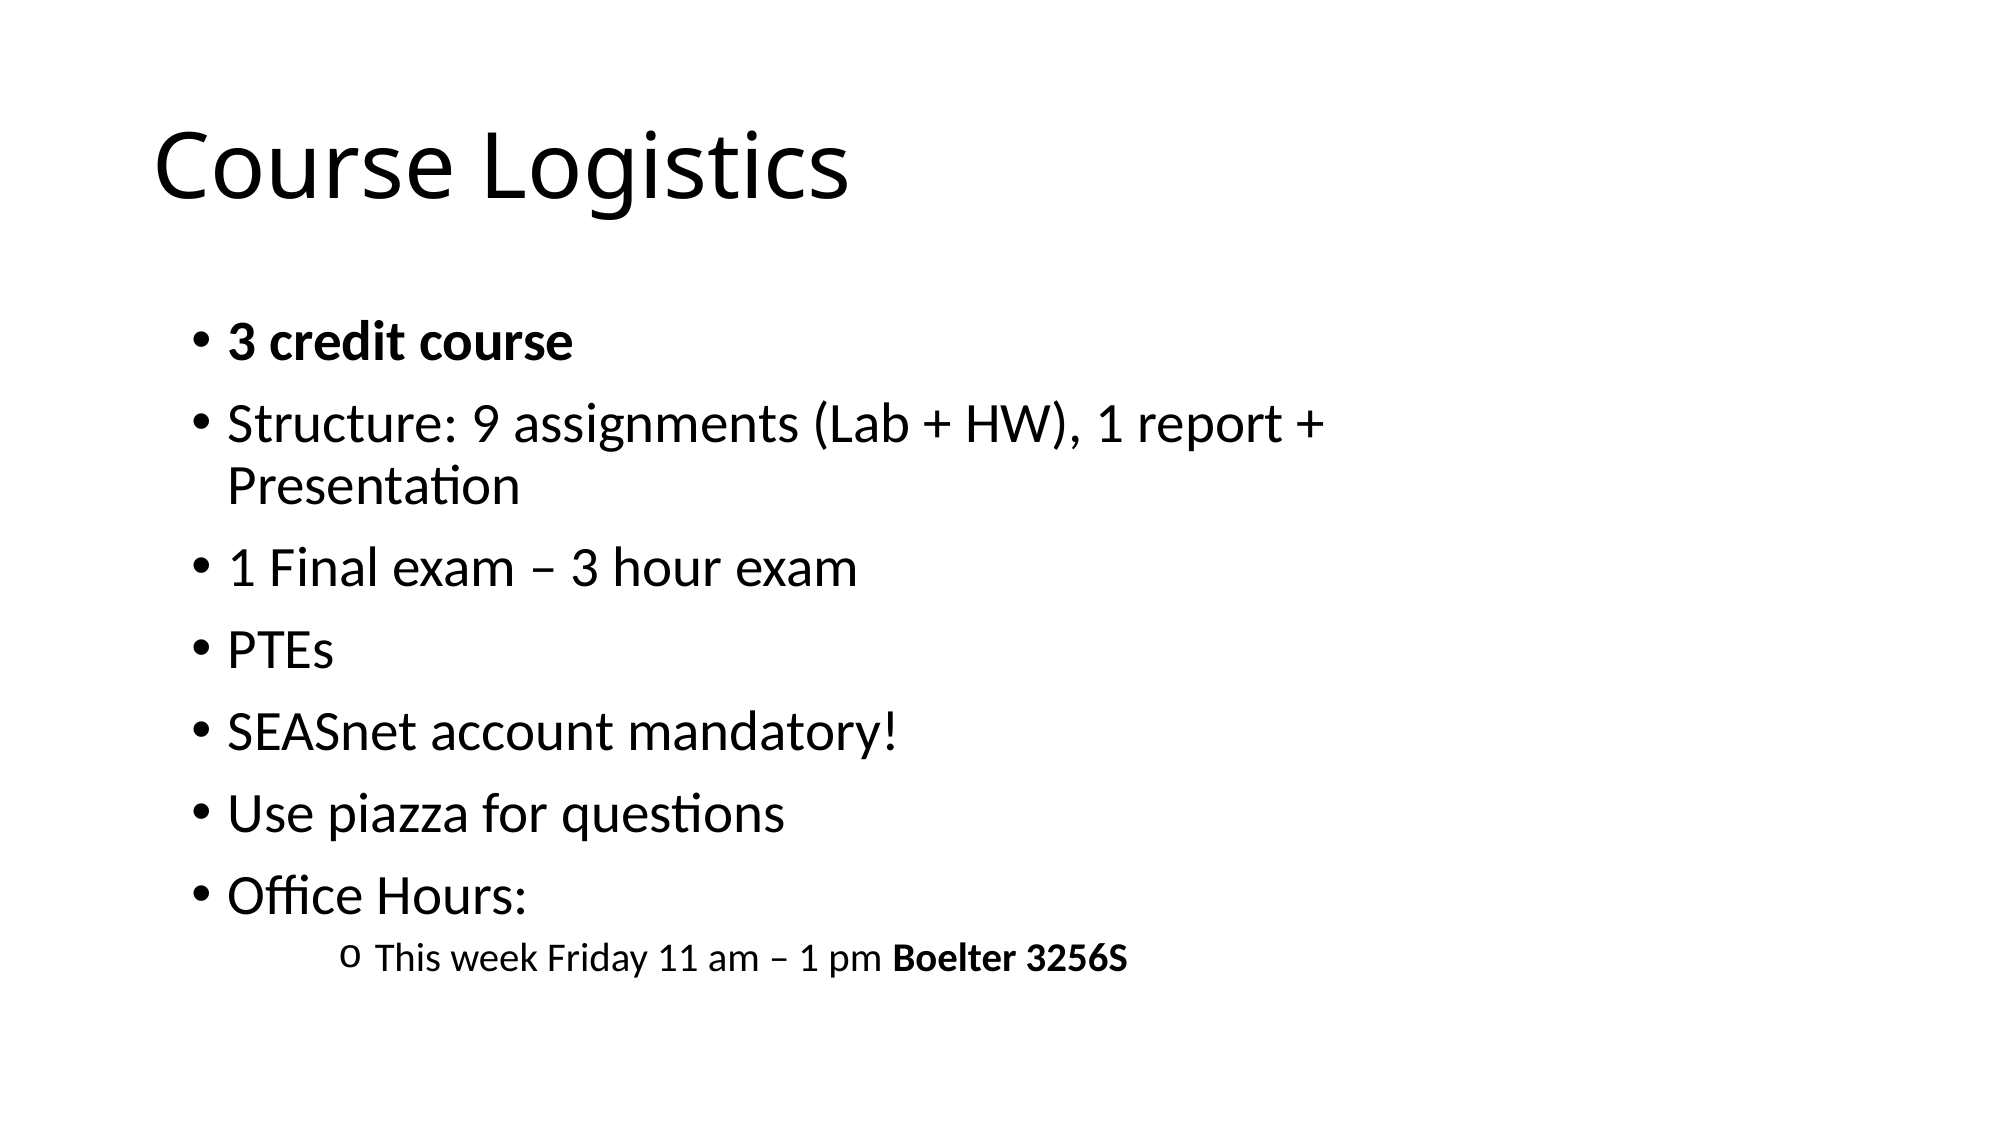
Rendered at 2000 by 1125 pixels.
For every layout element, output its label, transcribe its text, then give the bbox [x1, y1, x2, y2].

title Course Logistics [137, 59, 1862, 278]
list 3 credit course Structure: 9 assignments (Lab + HW), 1 report + Presentation 1 Final exam – 3 hour exam PTEs SEASnet account mandatory! Use piazza for questions Office Hours: This week Friday 11 am – 1 pm Boelter 3256S [176, 304, 1644, 993]
